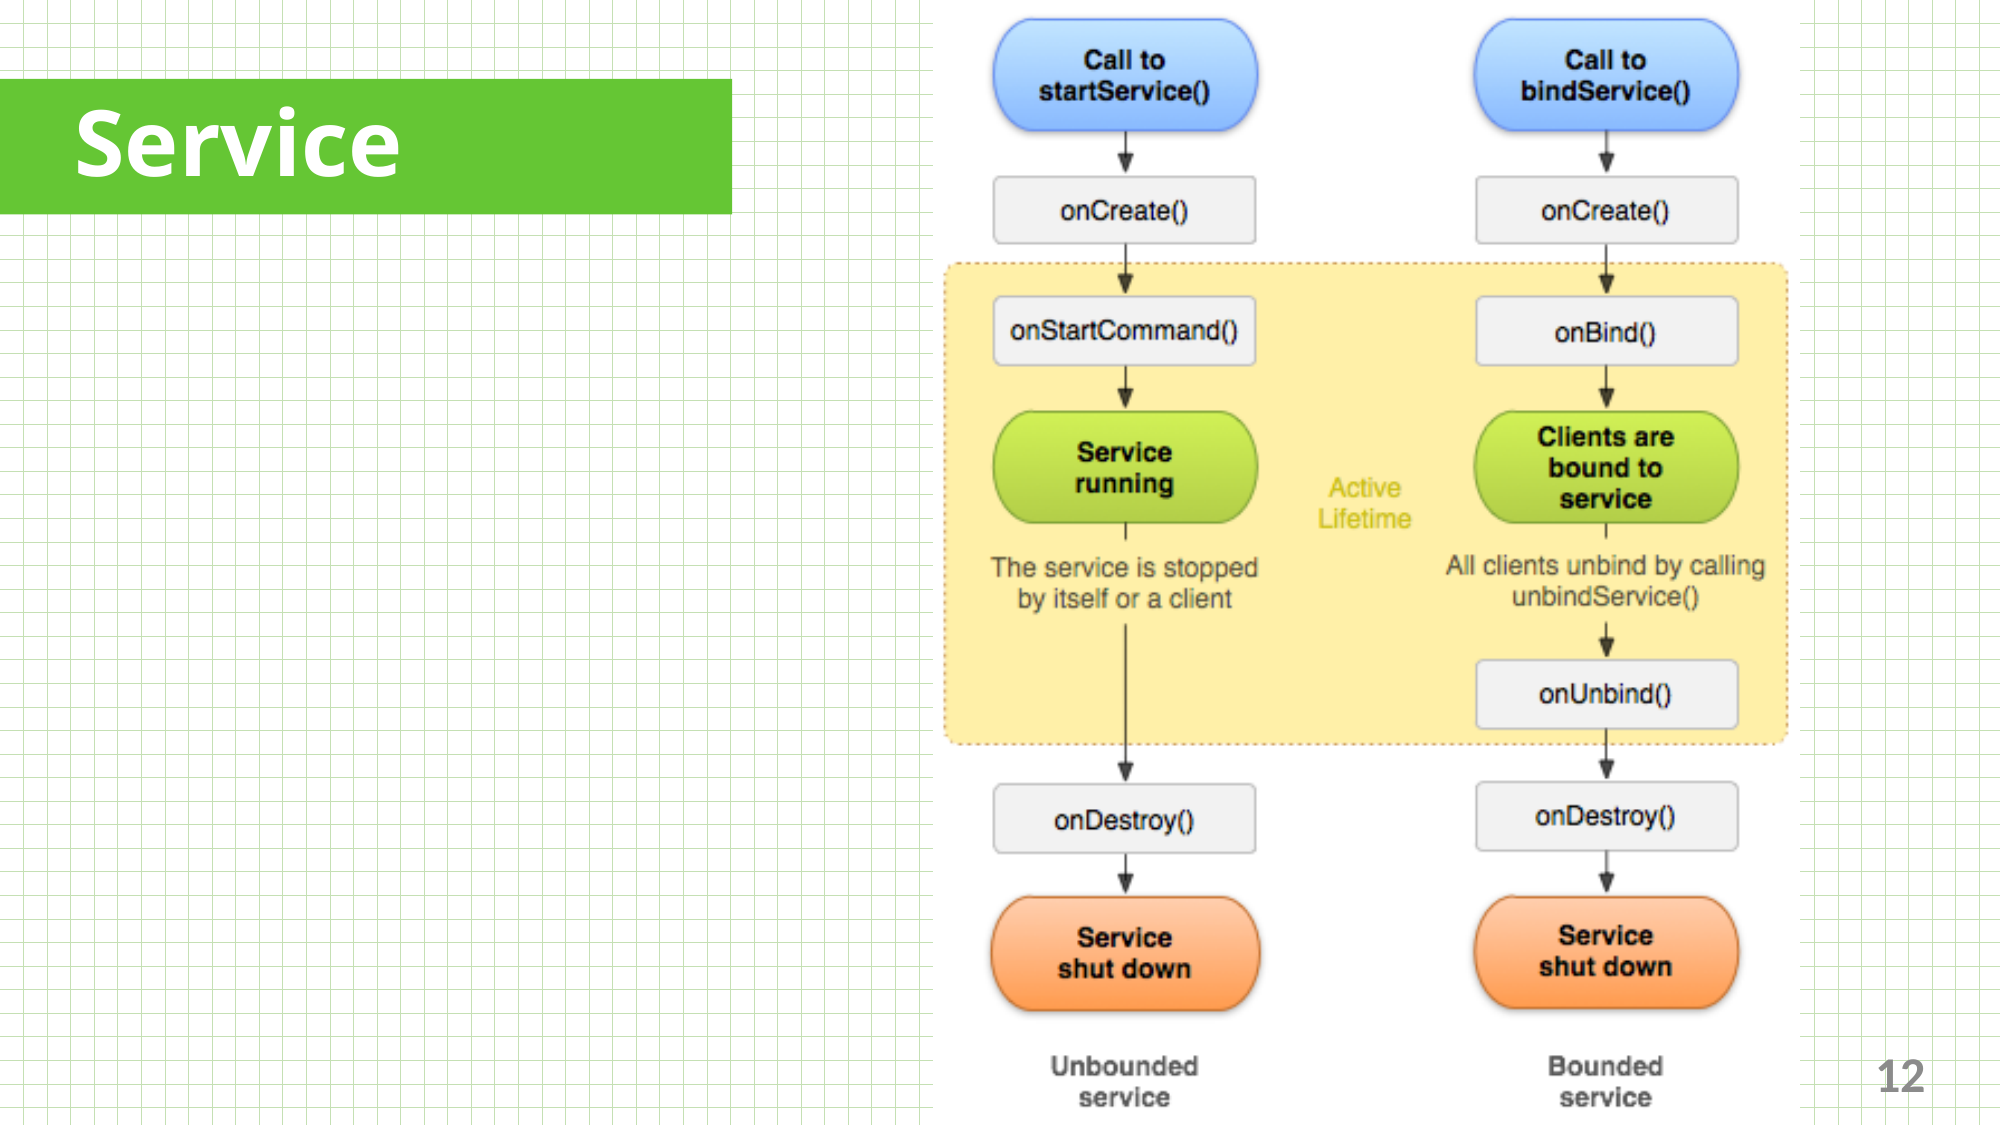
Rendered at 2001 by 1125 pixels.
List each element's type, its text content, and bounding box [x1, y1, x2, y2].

title Service [0, 78, 733, 215]
slide_number 12 [1800, 1042, 1941, 1103]
picture [933, 0, 1800, 1125]
